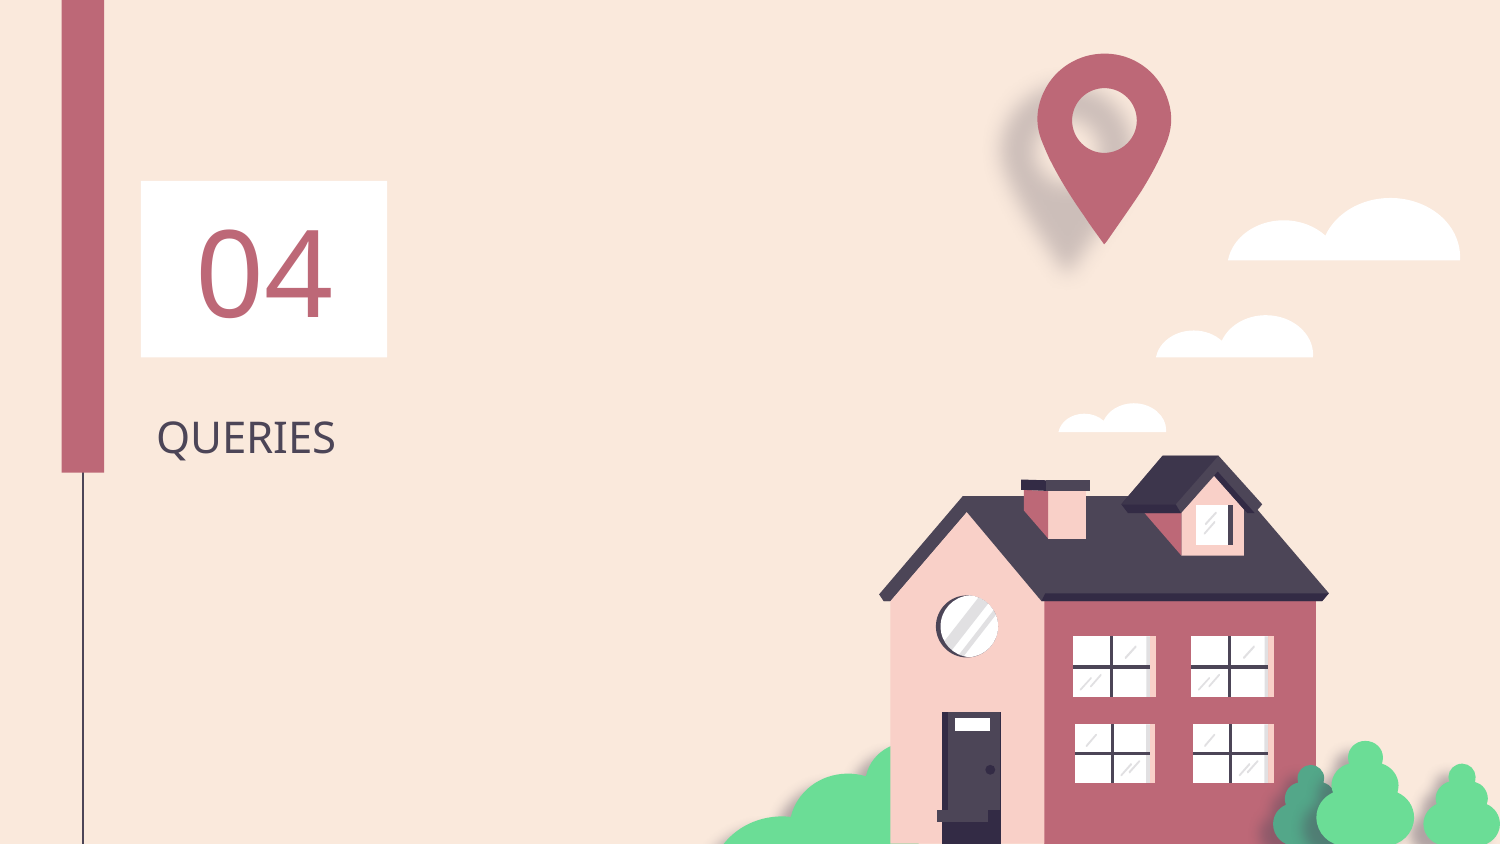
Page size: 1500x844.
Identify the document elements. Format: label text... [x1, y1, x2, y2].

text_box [723, 53, 1500, 844]
title QUERIES [140, 395, 718, 472]
title 04 [140, 180, 388, 358]
